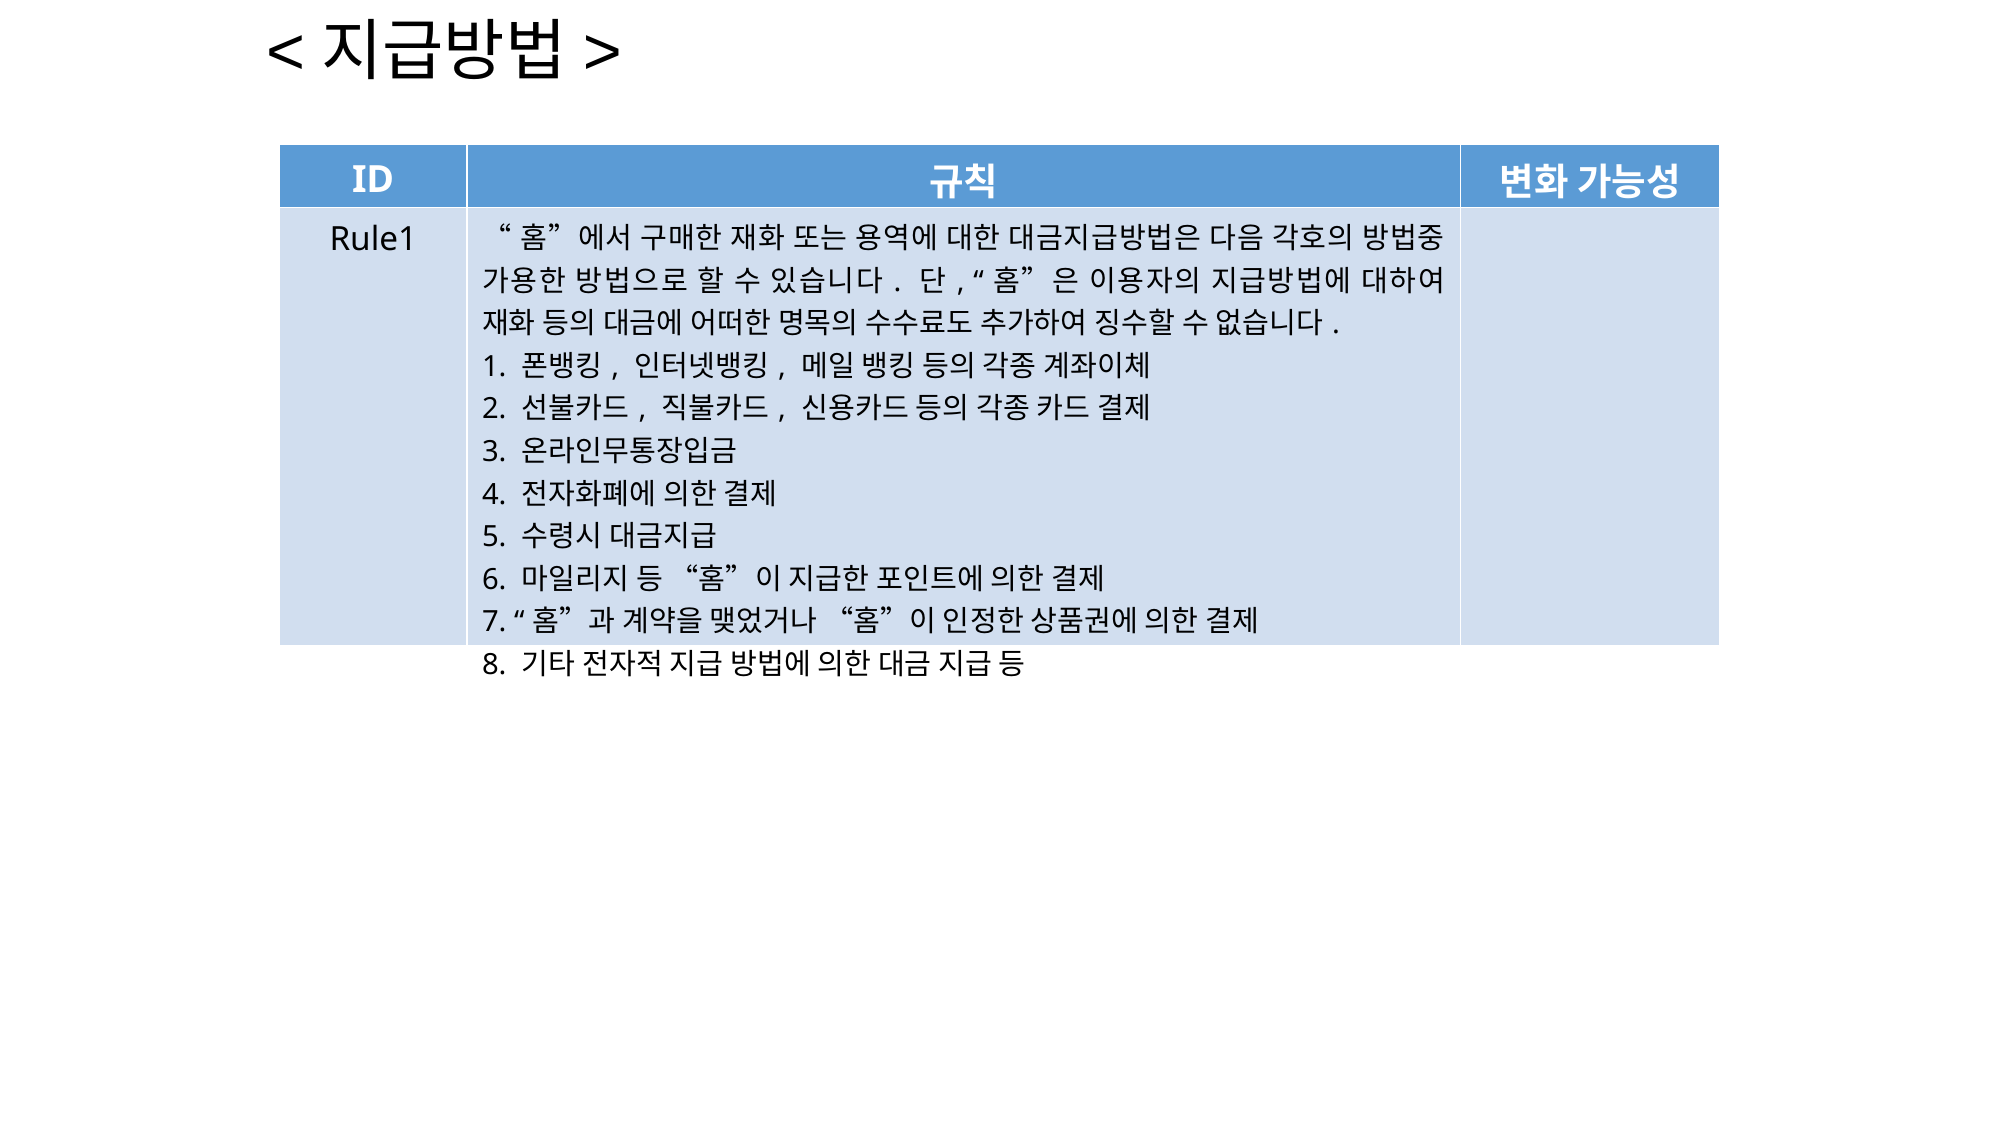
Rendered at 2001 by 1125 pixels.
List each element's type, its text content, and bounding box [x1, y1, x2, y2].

table_cell [1461, 208, 1719, 645]
table_cell “홈”에서 구매한 재화 또는 용역에 대한 대금지급방법은 다음 각호의 방법중 가용한 방법으로 할 수 있습니다. 단, “홈”은 이용자의 지급방법에 대하여 재화 등의 대금에 어떠한 명목의 수수료도 추가하여 징수할 수 없습니다. 1. 폰뱅킹, 인터넷뱅킹, 메일 뱅킹 등의 각종 계좌이체 2. 선불카드, 직불카드, 신용카드 등의 각종 카드 결제 3. 온라인무통장입금 4. 전자화폐에 의한 결제 5. 수령시 대금지급 6. 마일리지 등 “홈”이 지급한 포인트에 의한 결제 7. “홈”과 계약을 맺었거나 “홈”이 인정한 상품권에 의한 결제 8. 기타 전자적 지급 방법에 의한 대금 지급 등 [468, 208, 1460, 645]
table_header 규칙 [468, 145, 1460, 207]
table_cell Rule1 [280, 208, 466, 645]
text_box <지급방법> [251, 0, 637, 96]
table_header 변화 가능성 [1461, 145, 1719, 207]
table_header ID [280, 145, 466, 207]
